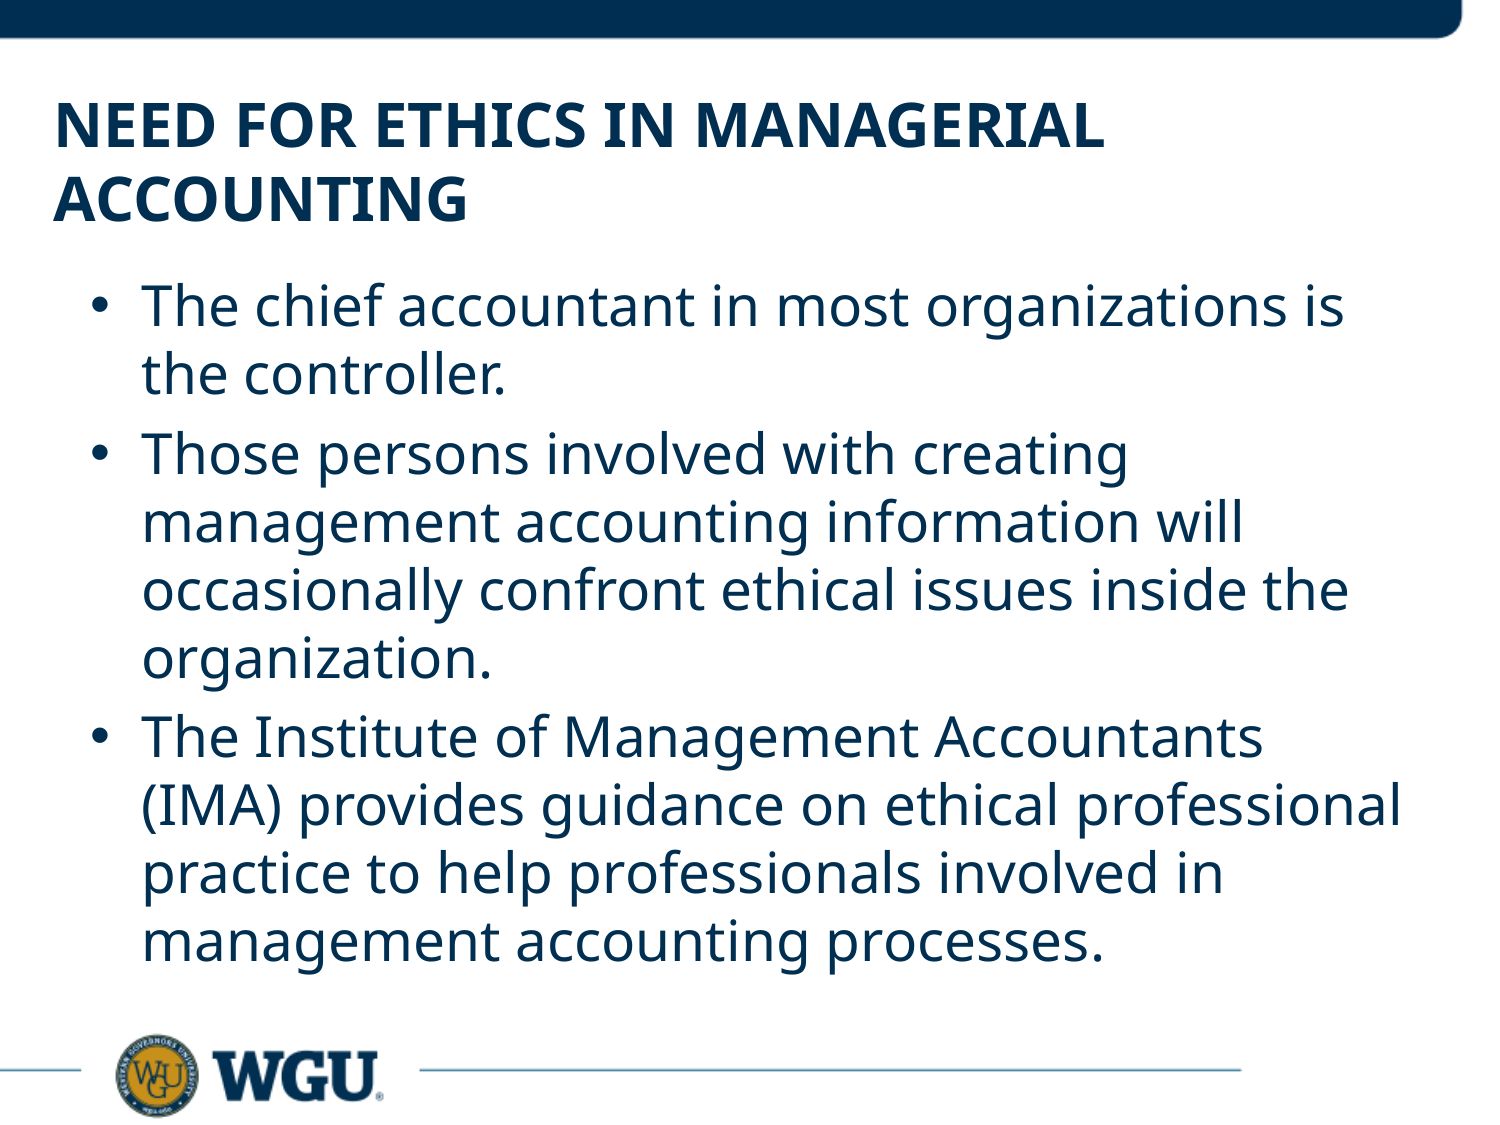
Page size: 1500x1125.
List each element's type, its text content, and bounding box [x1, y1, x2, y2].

list The chief accountant in most organizations is the controller. Those persons involved with creating management accounting information will occasionally confront ethical issues inside the organization. The Institute of Management Accountants (IMA) provides guidance on ethical professional practice to help professionals involved in management accounting processes. [75, 262, 1425, 1005]
title Need for Ethics in Managerial Accounting [39, 78, 1463, 242]
